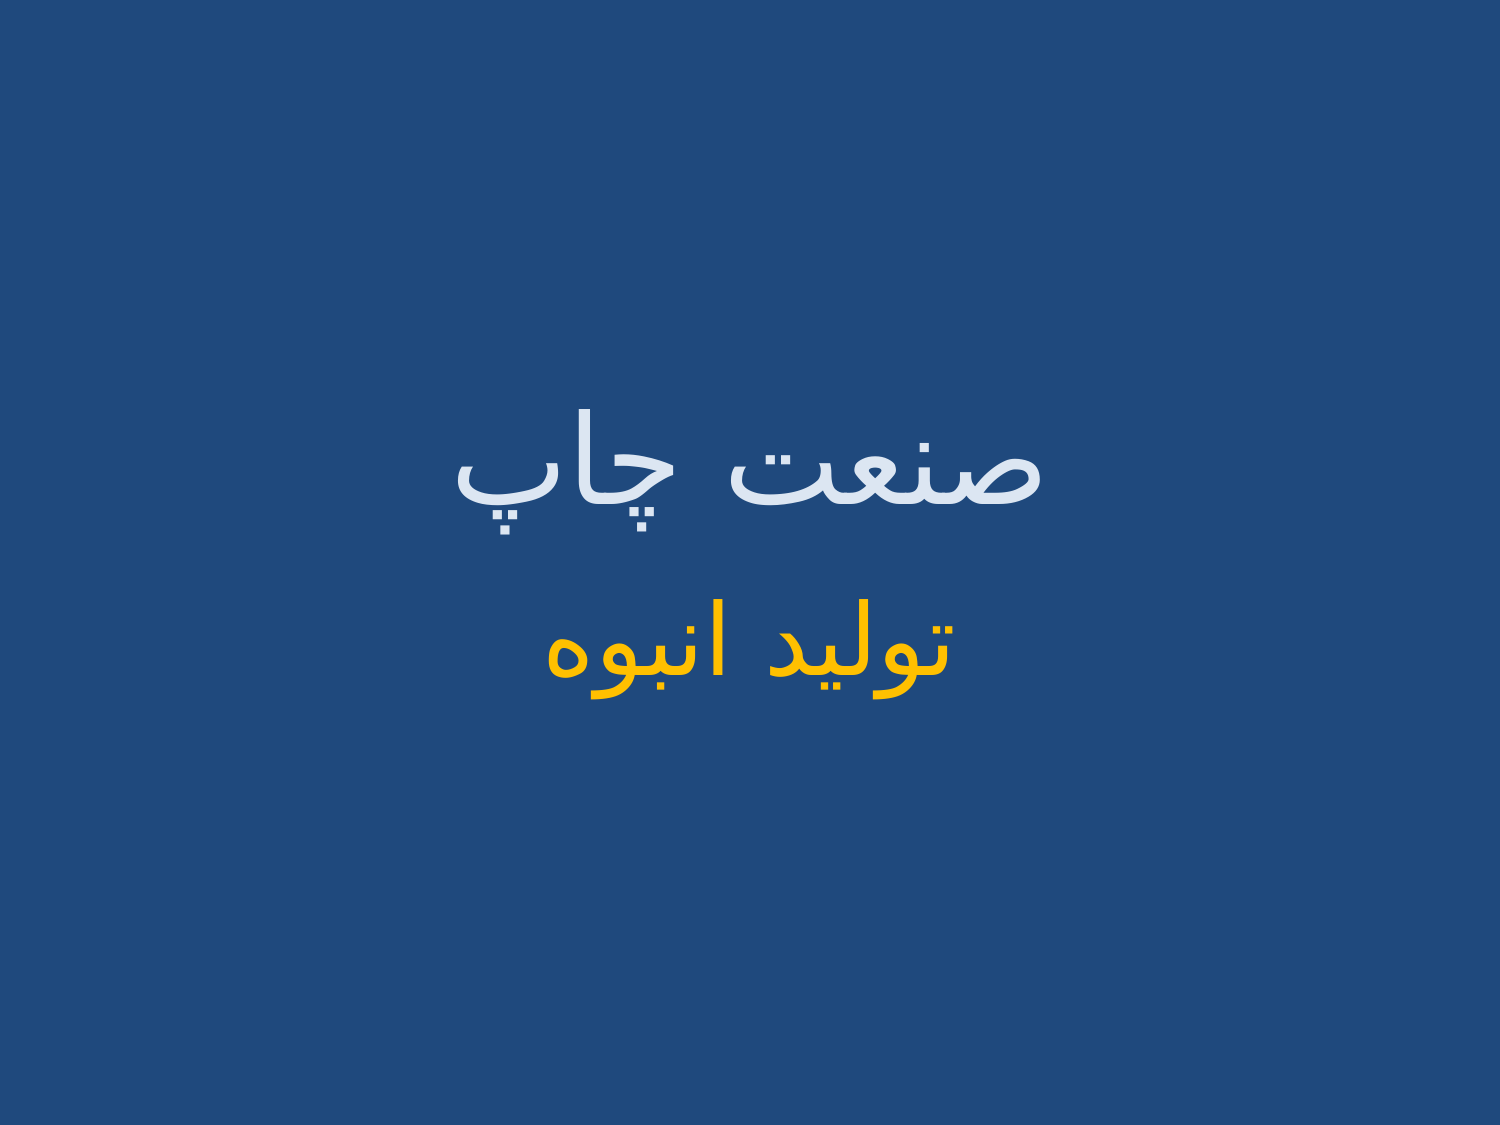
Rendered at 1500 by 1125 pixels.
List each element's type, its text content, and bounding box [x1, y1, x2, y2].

text_box تولید انبوه [0, 568, 1500, 704]
text_box صنعت چاپ [0, 371, 1500, 537]
